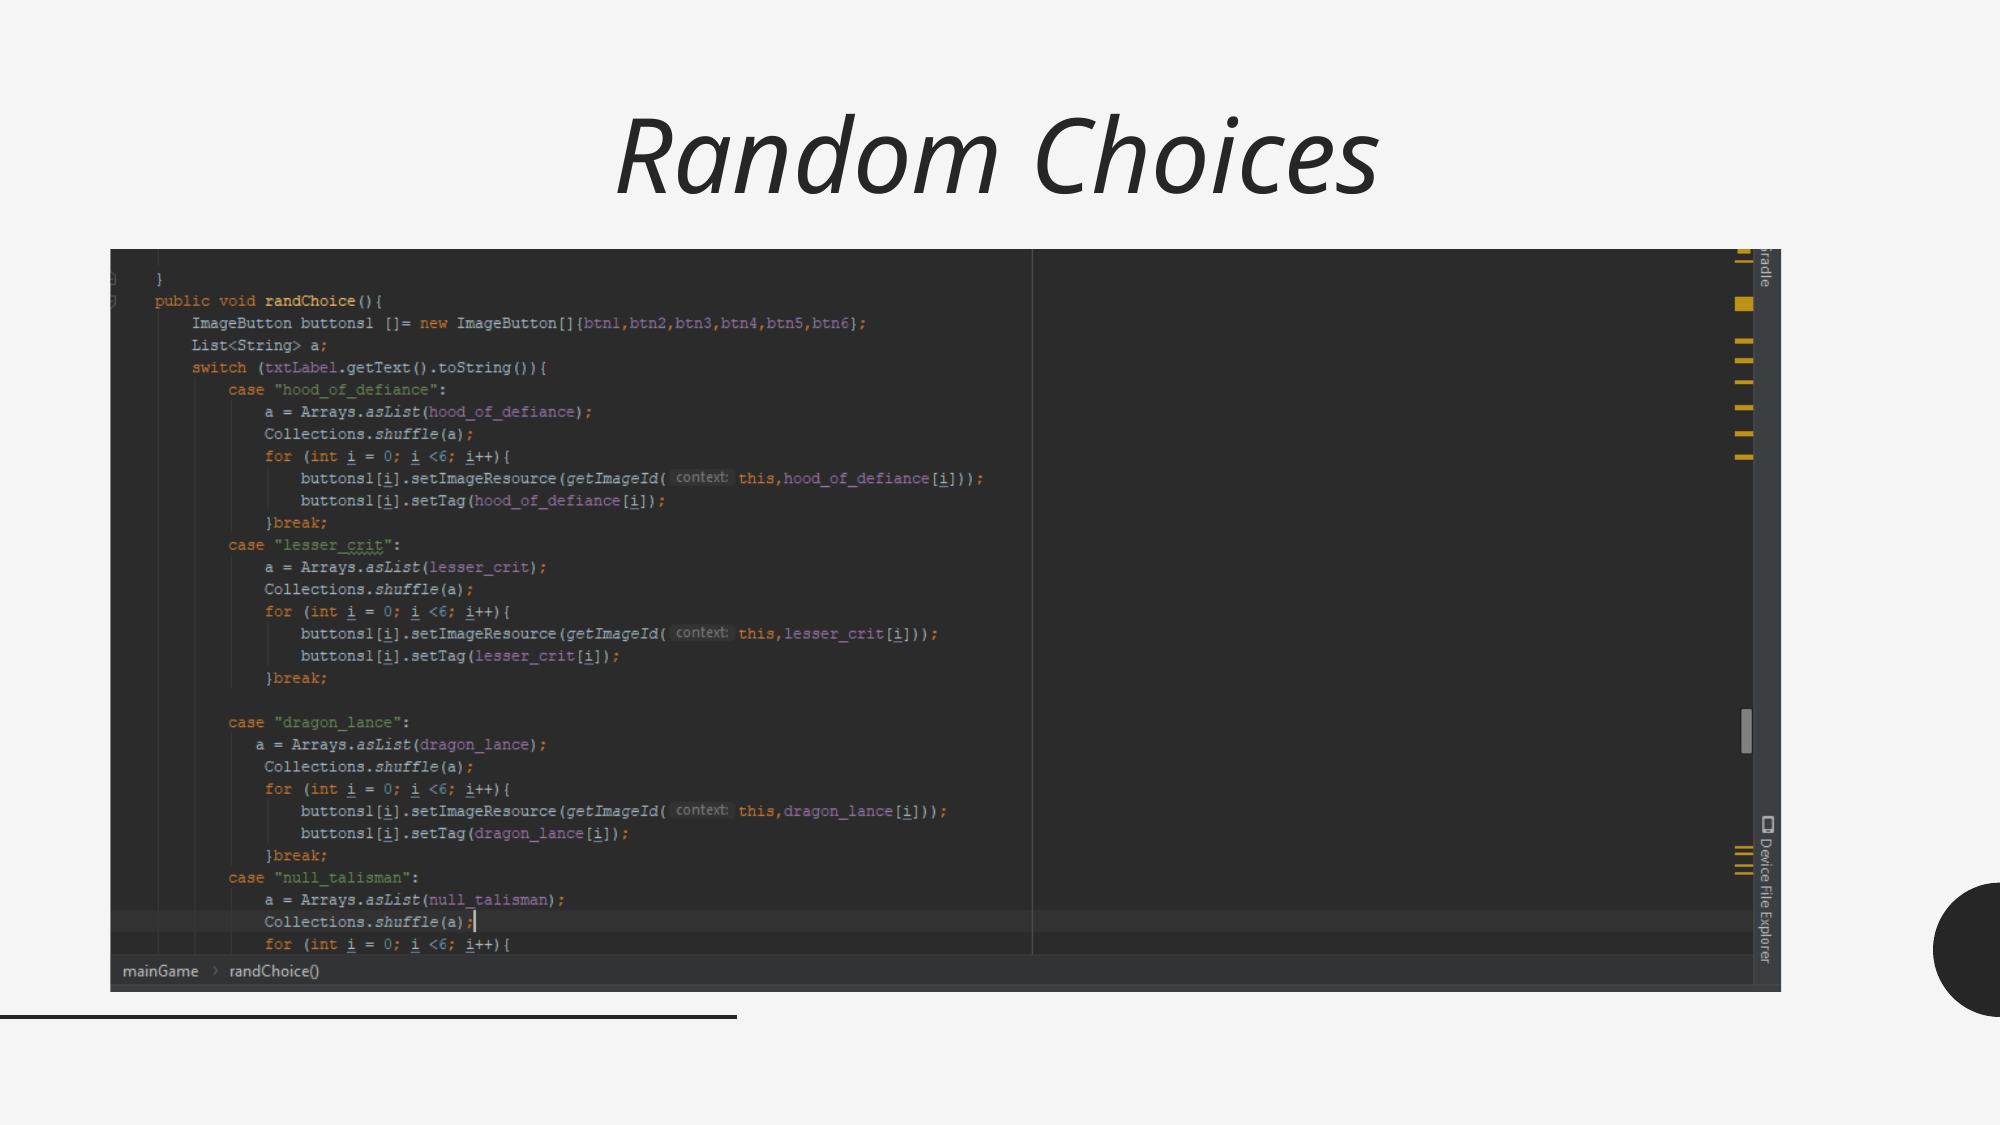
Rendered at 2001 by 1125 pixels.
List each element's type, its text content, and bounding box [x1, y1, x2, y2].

title Random Choices [359, 95, 1637, 228]
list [110, 249, 1782, 992]
